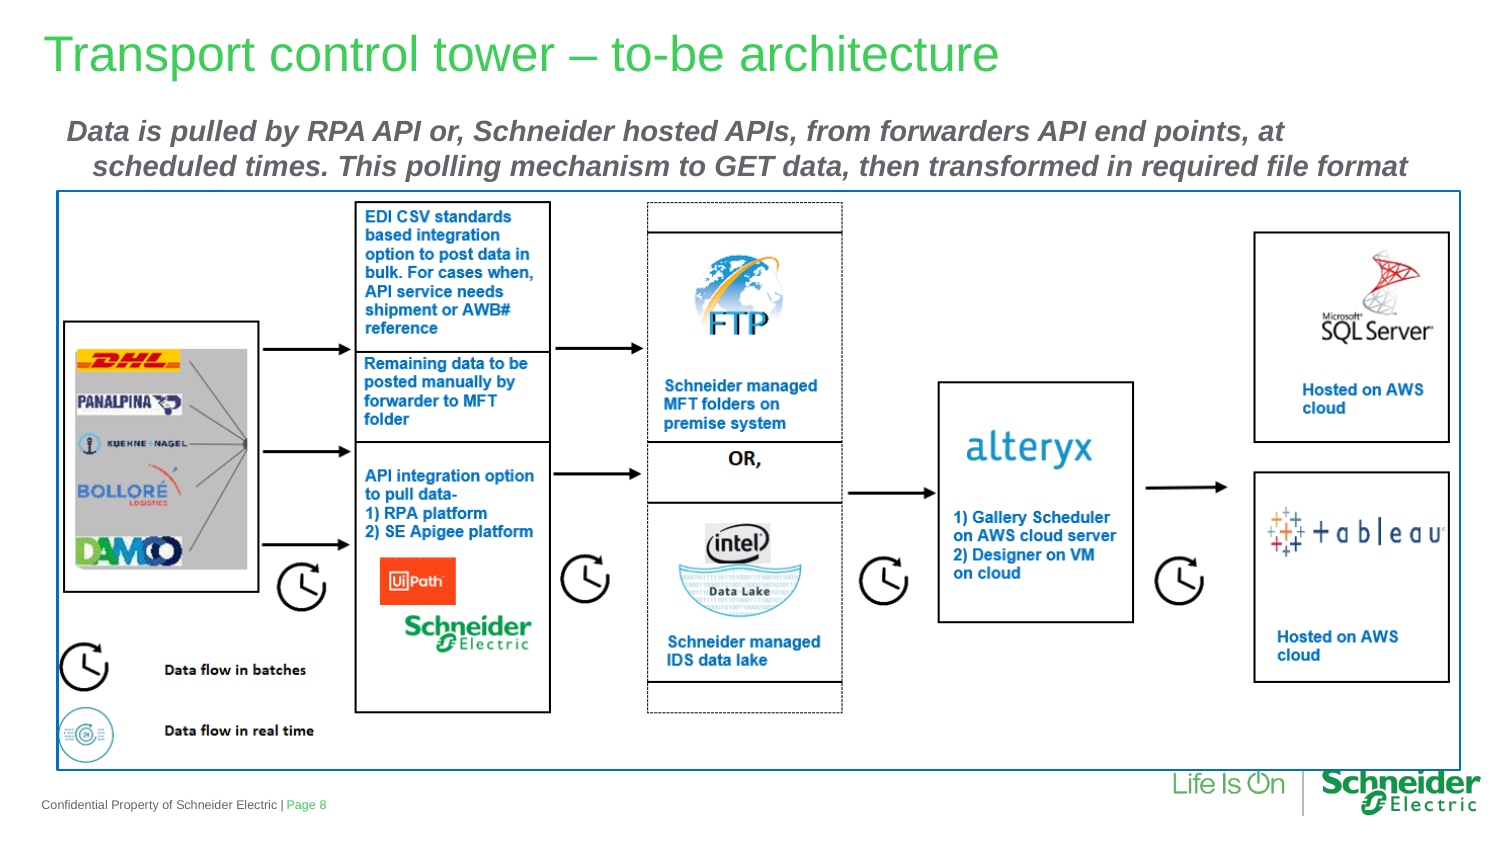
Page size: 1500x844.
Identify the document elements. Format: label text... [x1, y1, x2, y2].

text_box Data is pulled by RPA API or, Schneider hosted APIs, from forwarders API end points, at scheduled times. This polling mechanism to GET data, then transformed in required file format csv/excel [64, 111, 1436, 190]
footer Confidential Property of Schneider Electric | [41, 796, 290, 812]
text_box Transport control tower – to-be architecture [40, 21, 1460, 83]
slide_number Page 8 [290, 796, 373, 812]
picture [58, 192, 1459, 770]
picture [1159, 737, 1495, 830]
